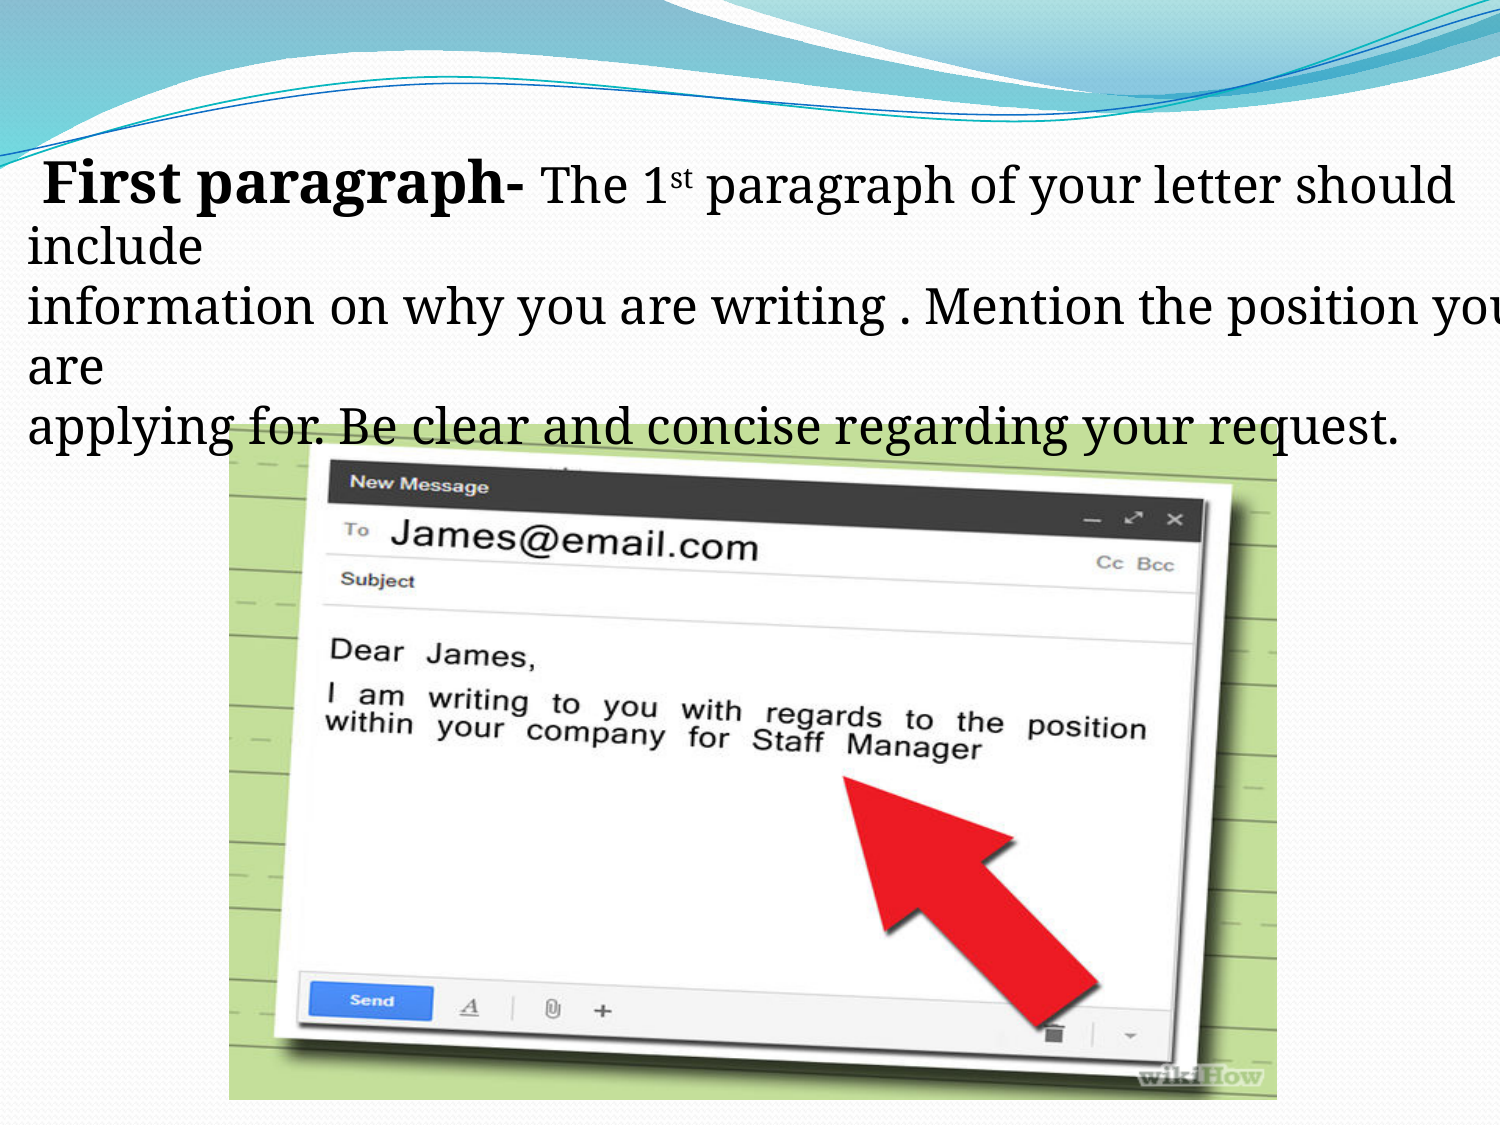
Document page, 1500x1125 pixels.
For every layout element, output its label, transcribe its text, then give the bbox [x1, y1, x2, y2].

text_box First paragraph- The 1st paragraph of your letter should include information on why you are writing . Mention the position you are applying for. Be clear and concise regarding your request. [12, 137, 1500, 463]
picture [229, 424, 1277, 1101]
